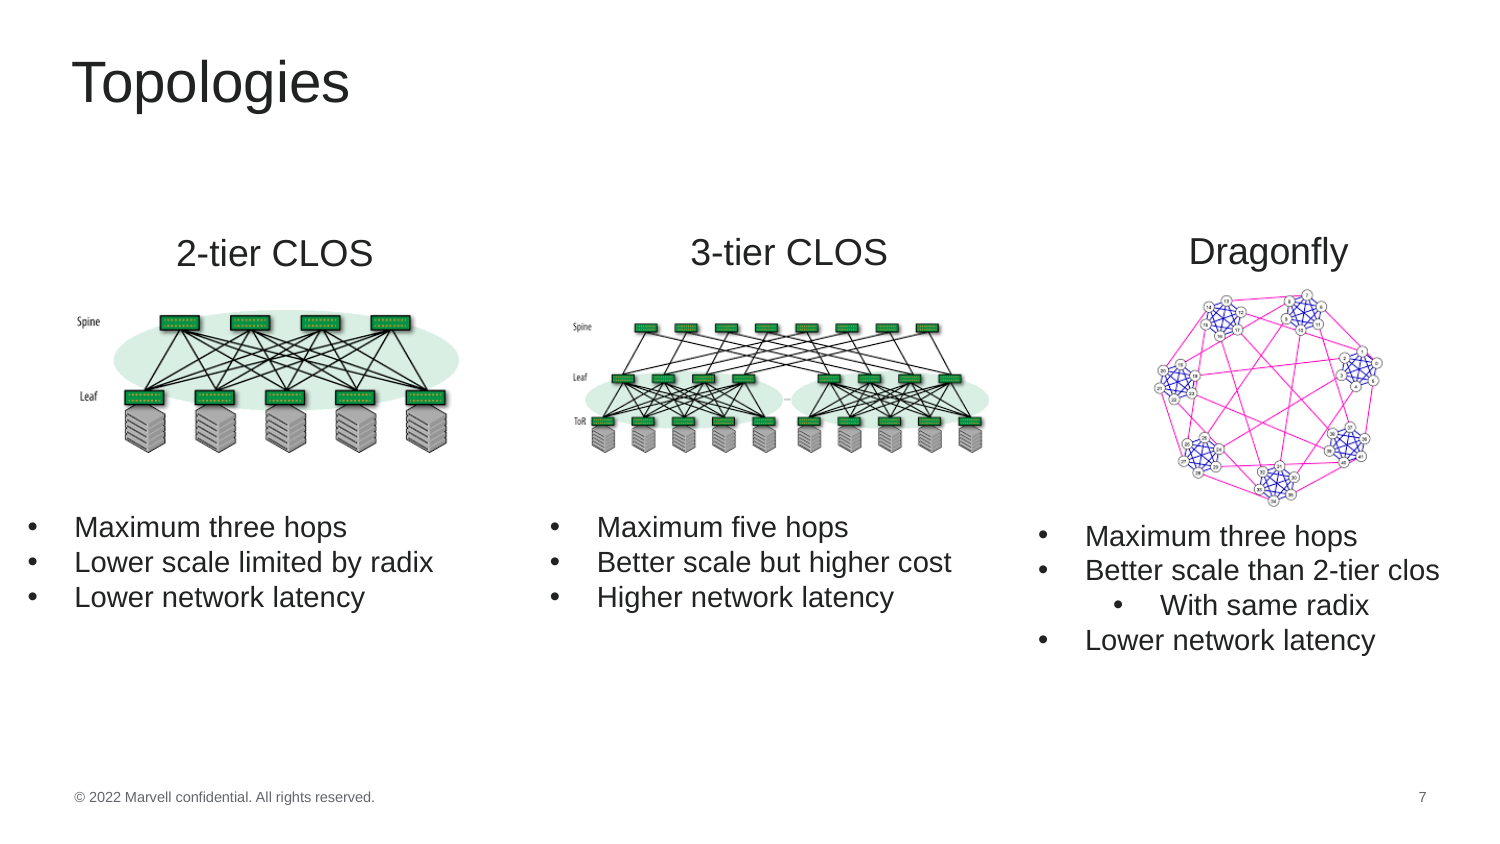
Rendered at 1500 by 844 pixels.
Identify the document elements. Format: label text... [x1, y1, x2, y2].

text_box Maximum three hops Better scale than 2-tier clos With same radix Lower network latency [1023, 509, 1477, 685]
text_box 3-tier CLOS [675, 220, 898, 272]
text_box Maximum three hops Lower scale limited by radix Lower network latency [12, 501, 466, 676]
picture [573, 321, 989, 453]
picture [76, 310, 459, 453]
text_box Maximum five hops Better scale but higher cost Higher network latency [535, 501, 989, 676]
text_box 2-tier CLOS [161, 221, 383, 273]
text_box Dragonfly [1157, 219, 1380, 271]
title Topologies [56, 44, 1445, 180]
picture [1145, 287, 1392, 510]
